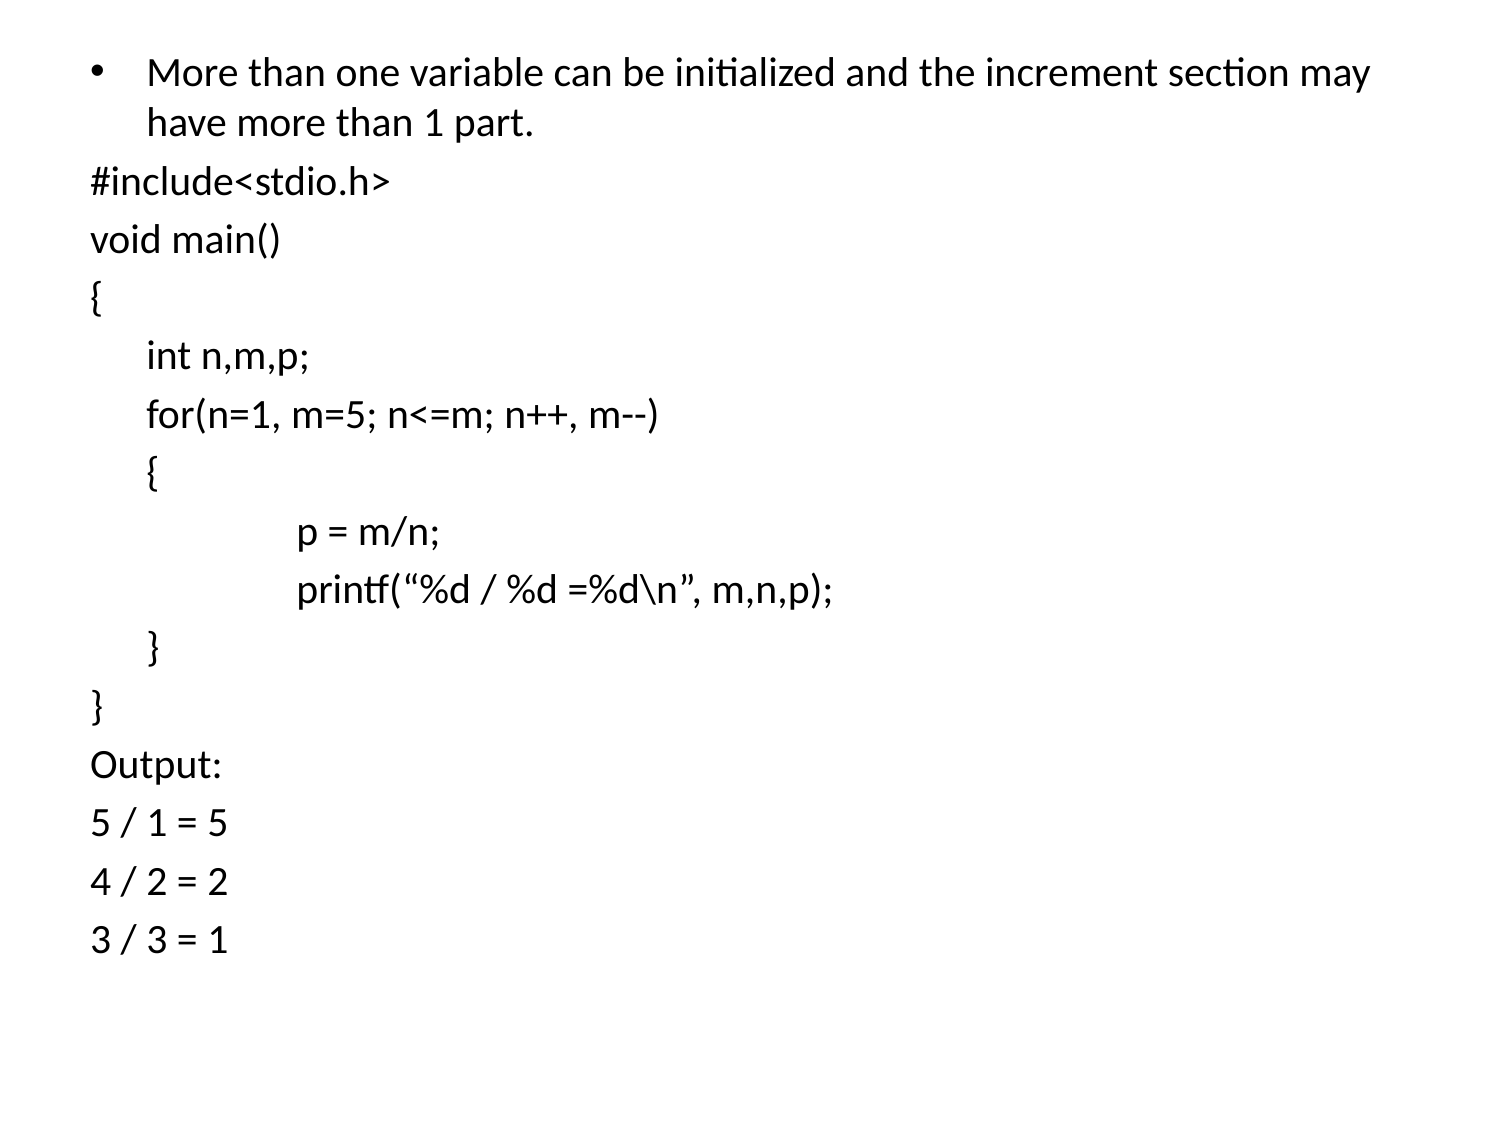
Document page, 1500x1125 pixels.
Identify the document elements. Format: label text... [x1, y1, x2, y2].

list More than one variable can be initialized and the increment section may have more than 1 part. #include<stdio.h> void main() { int n,m,p; for(n=1, m=5; n<=m; n++, m--) { p = m/n; printf(“%d / %d =%d\n”, m,n,p); } } Output: 5 / 1 = 5 4 / 2 = 2 3 / 3 = 1 [75, 37, 1425, 986]
